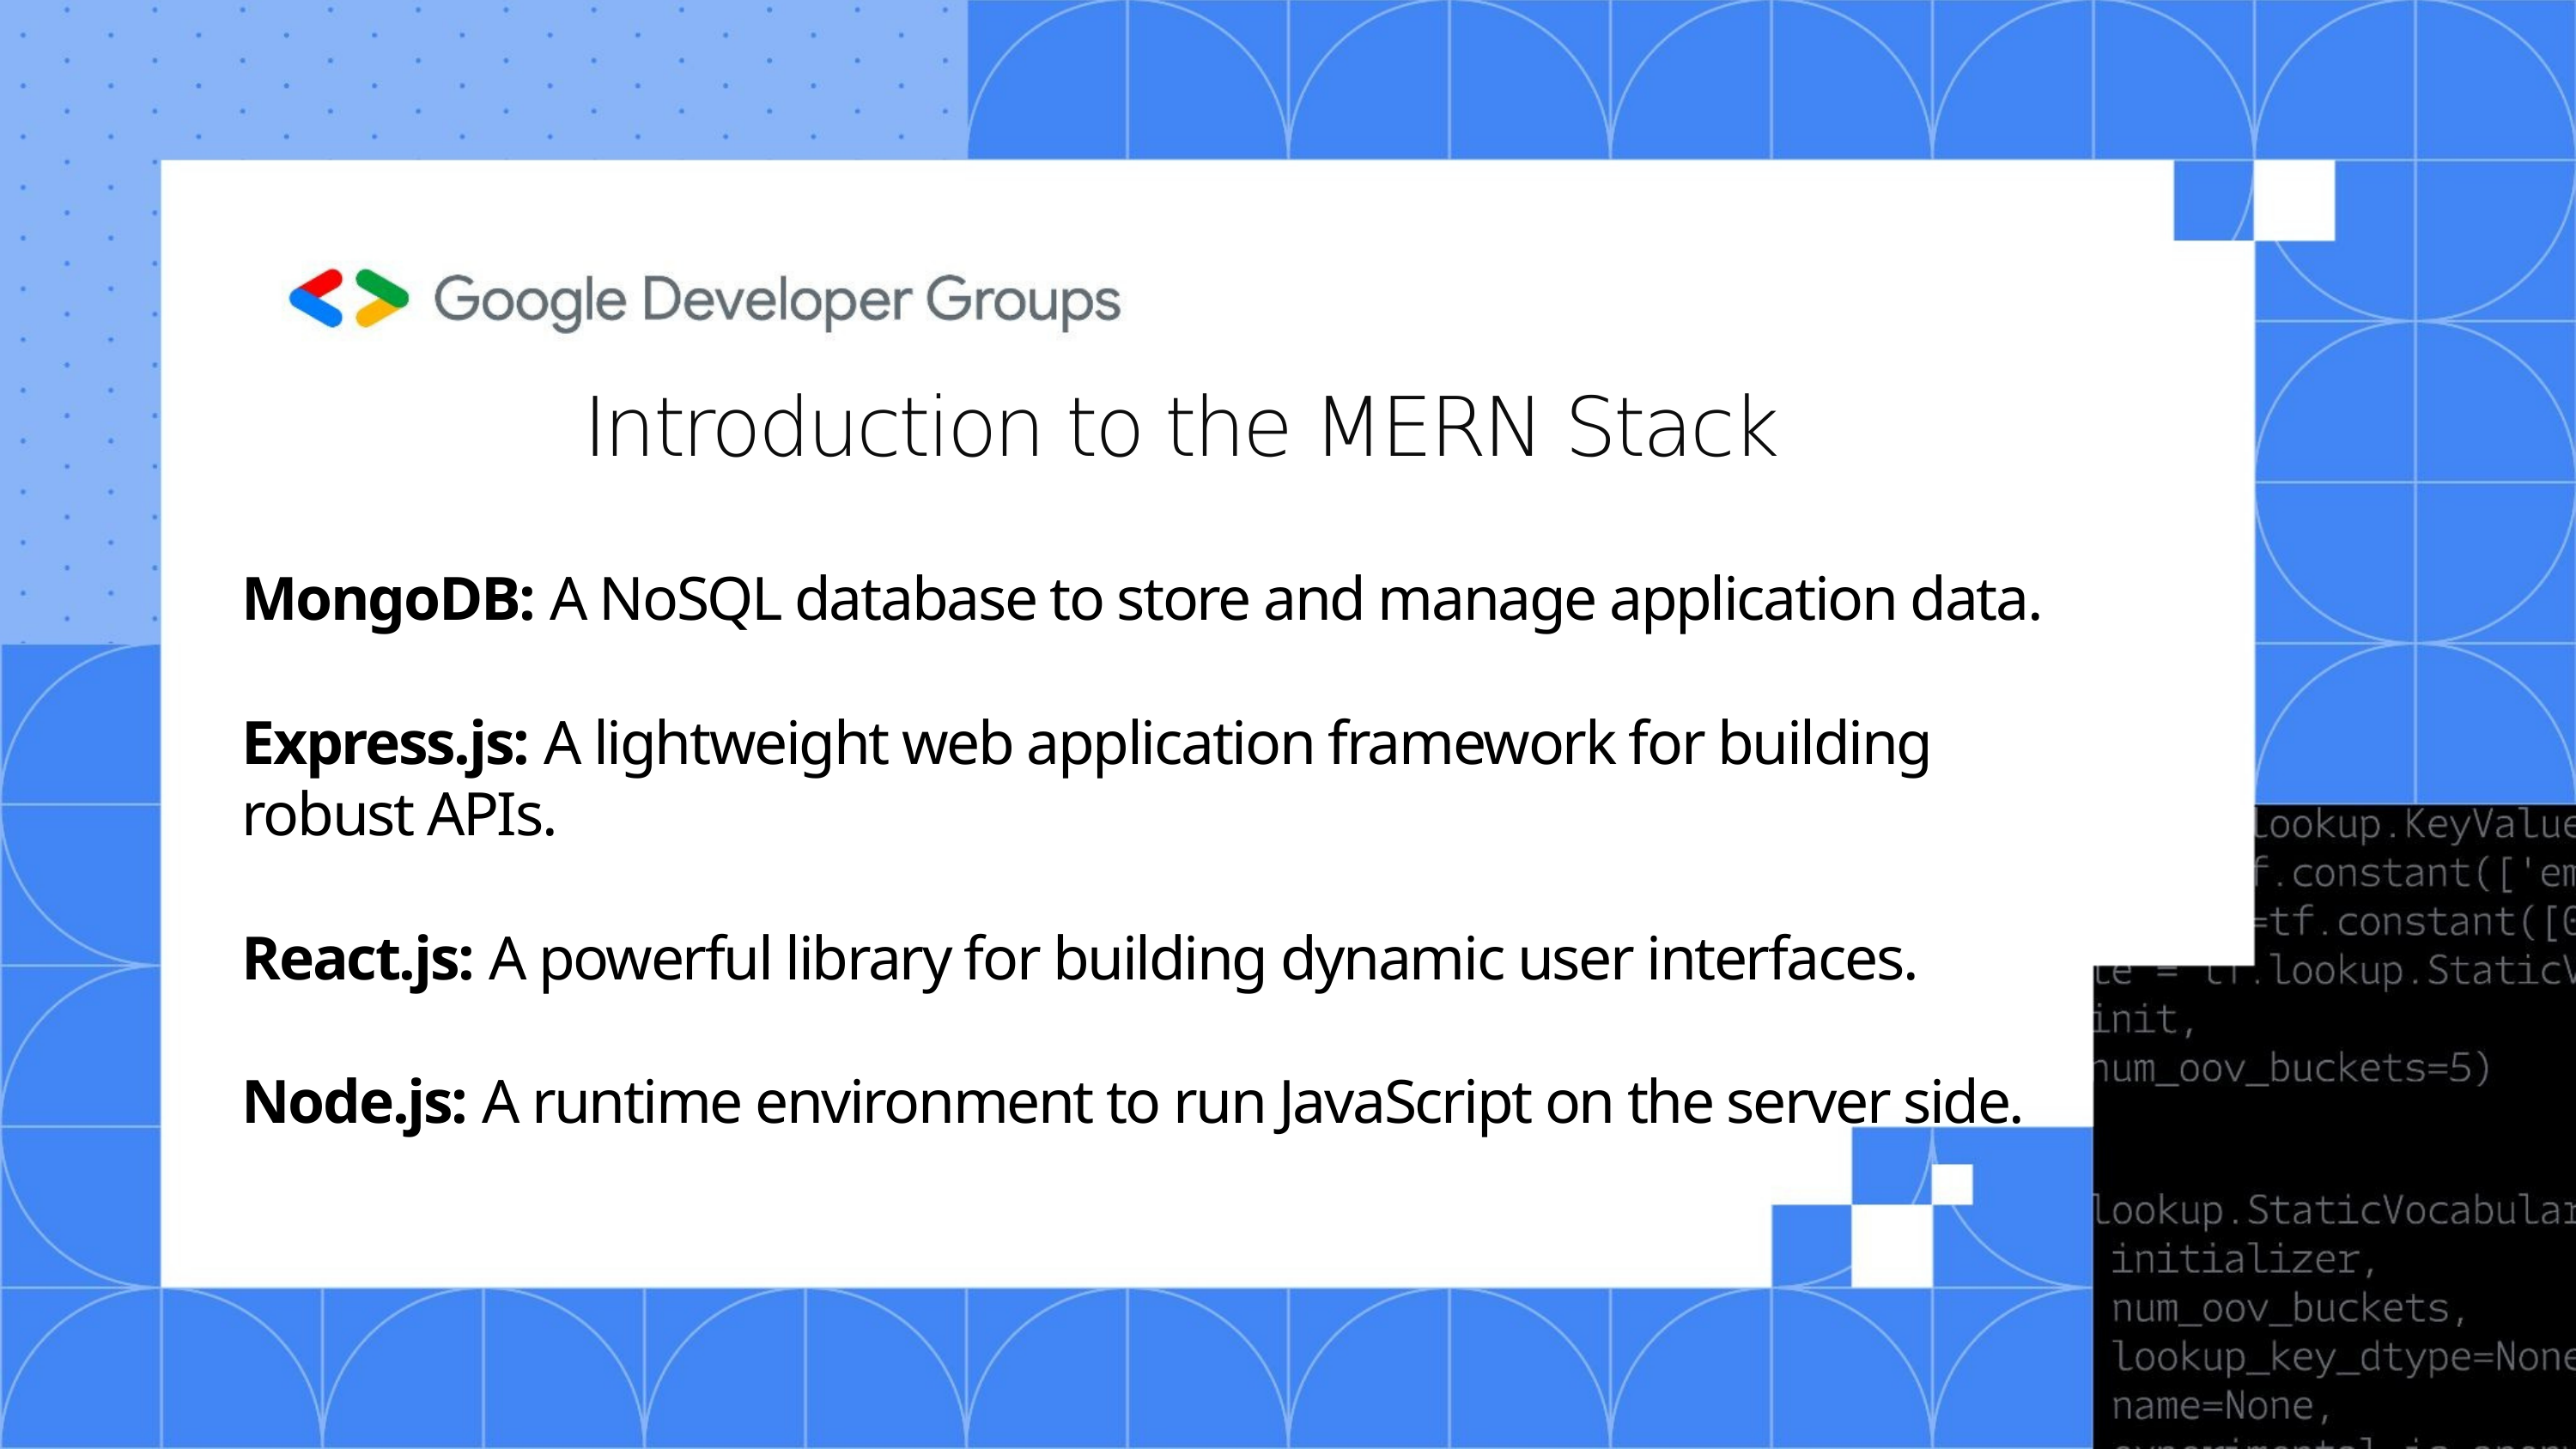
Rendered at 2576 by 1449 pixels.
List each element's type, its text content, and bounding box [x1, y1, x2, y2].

text_box [0, 0, 2576, 1449]
text_box MongoDB: A NoSQL database to store and manage application data. Express.js: A lightweight web application framework for building robust APIs. React.js: A powerful library for building dynamic user interfaces. Node.js: A runtime environment to run JavaScript on the server side. [241, 561, 2100, 1136]
text_box Introduction to the MERN Stack [583, 373, 2100, 473]
